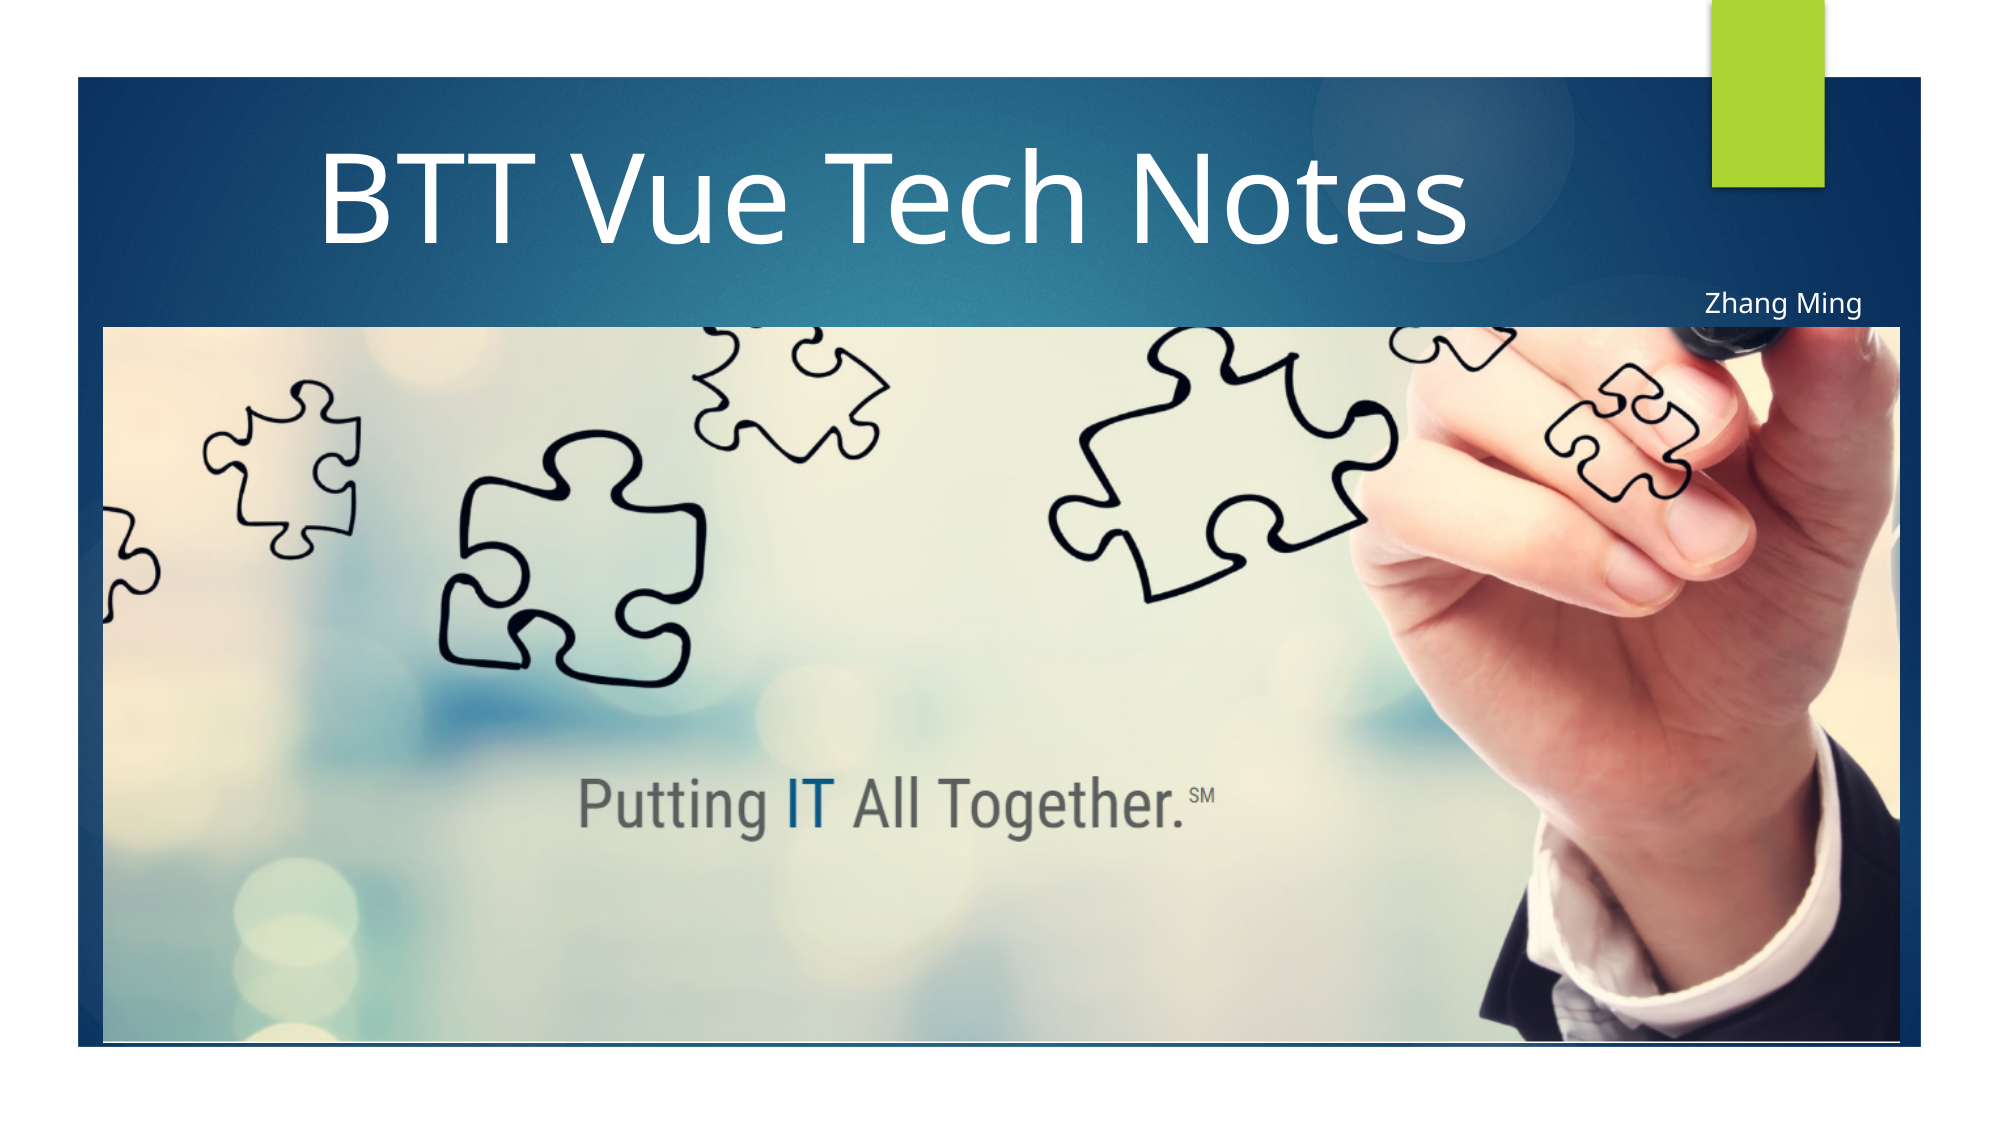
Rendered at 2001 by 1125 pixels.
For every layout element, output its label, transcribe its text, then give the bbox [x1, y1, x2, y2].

text_box Zhang Ming [1690, 278, 1900, 324]
text_box BTT Vue Tech Notes [103, 60, 1684, 278]
picture [102, 327, 1901, 1044]
